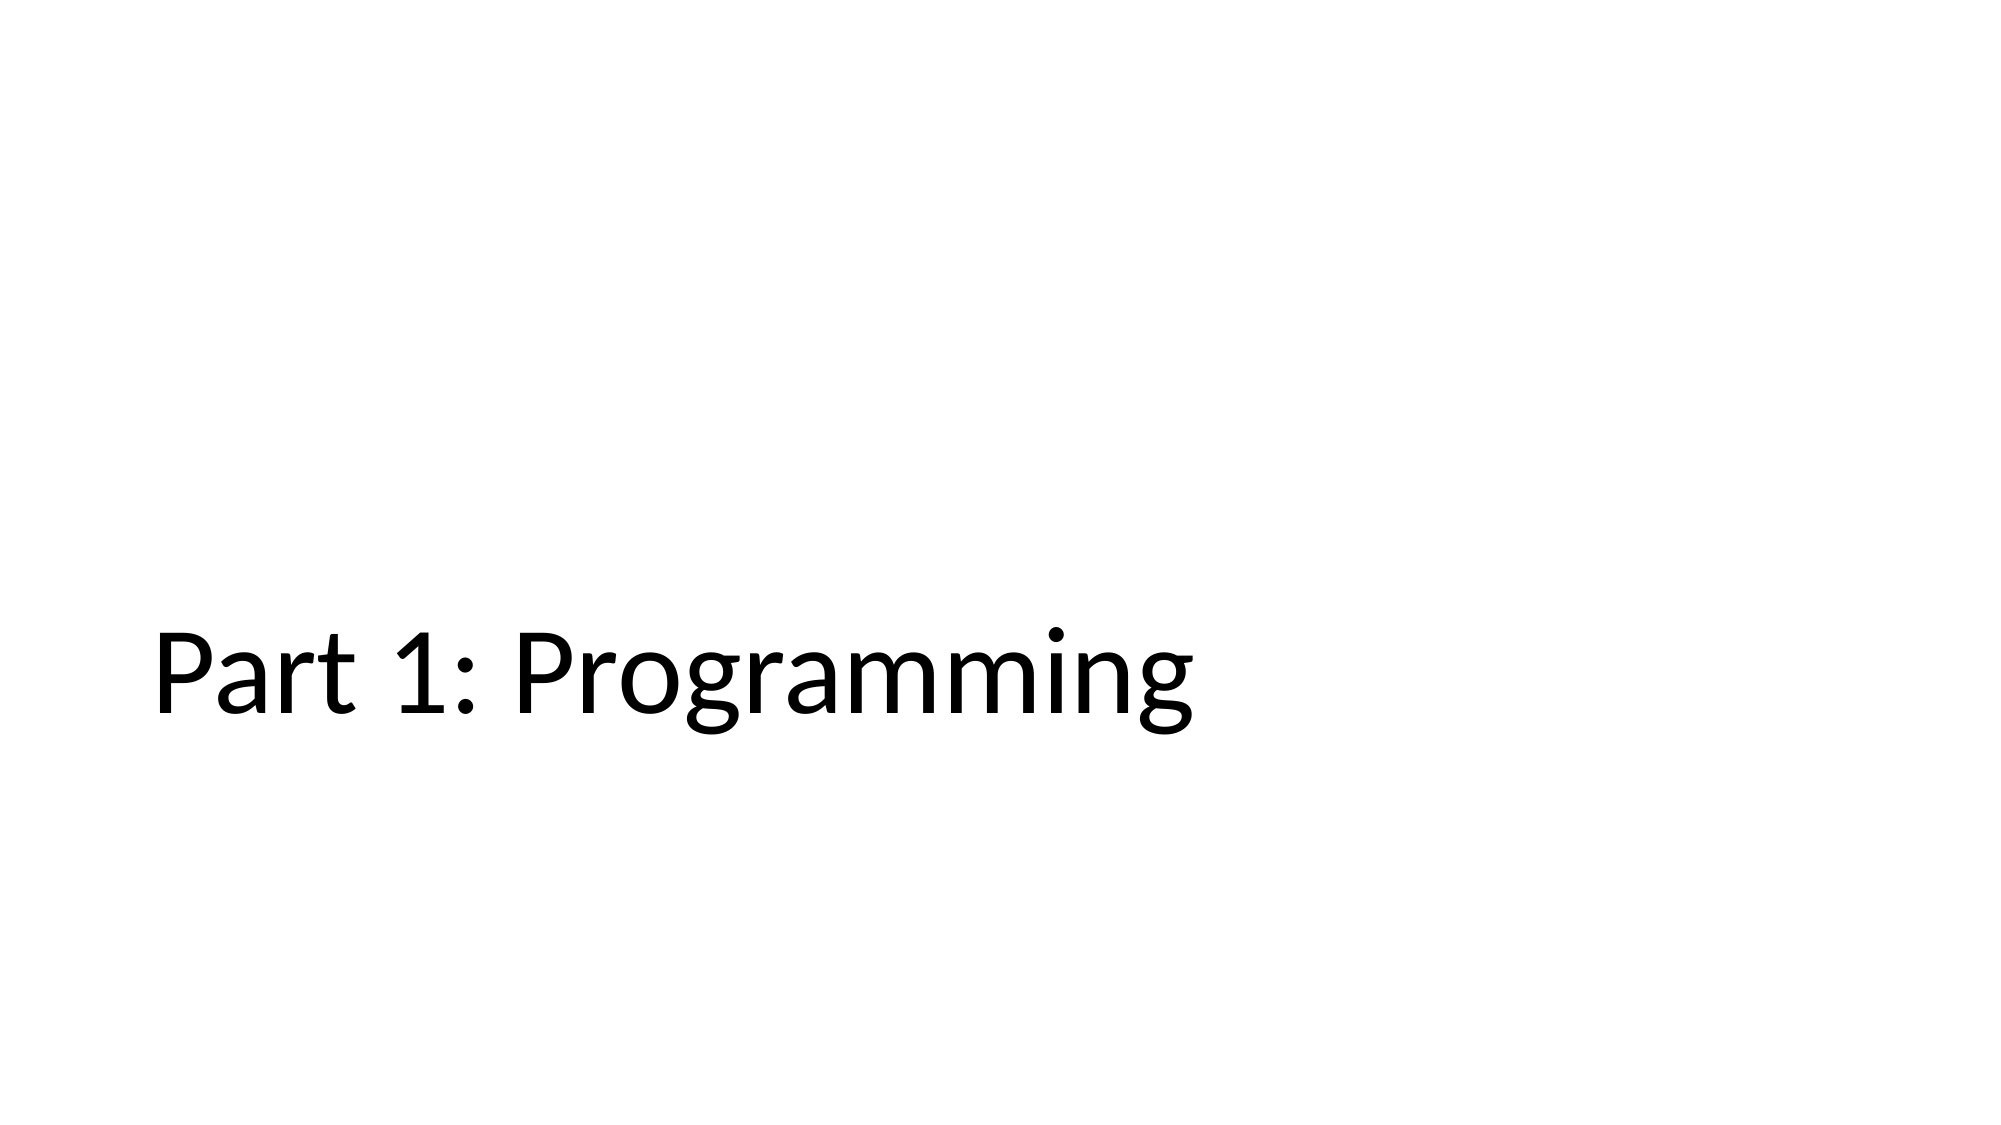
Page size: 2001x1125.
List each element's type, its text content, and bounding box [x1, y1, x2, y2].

title Part 1: Programming [136, 280, 1862, 749]
